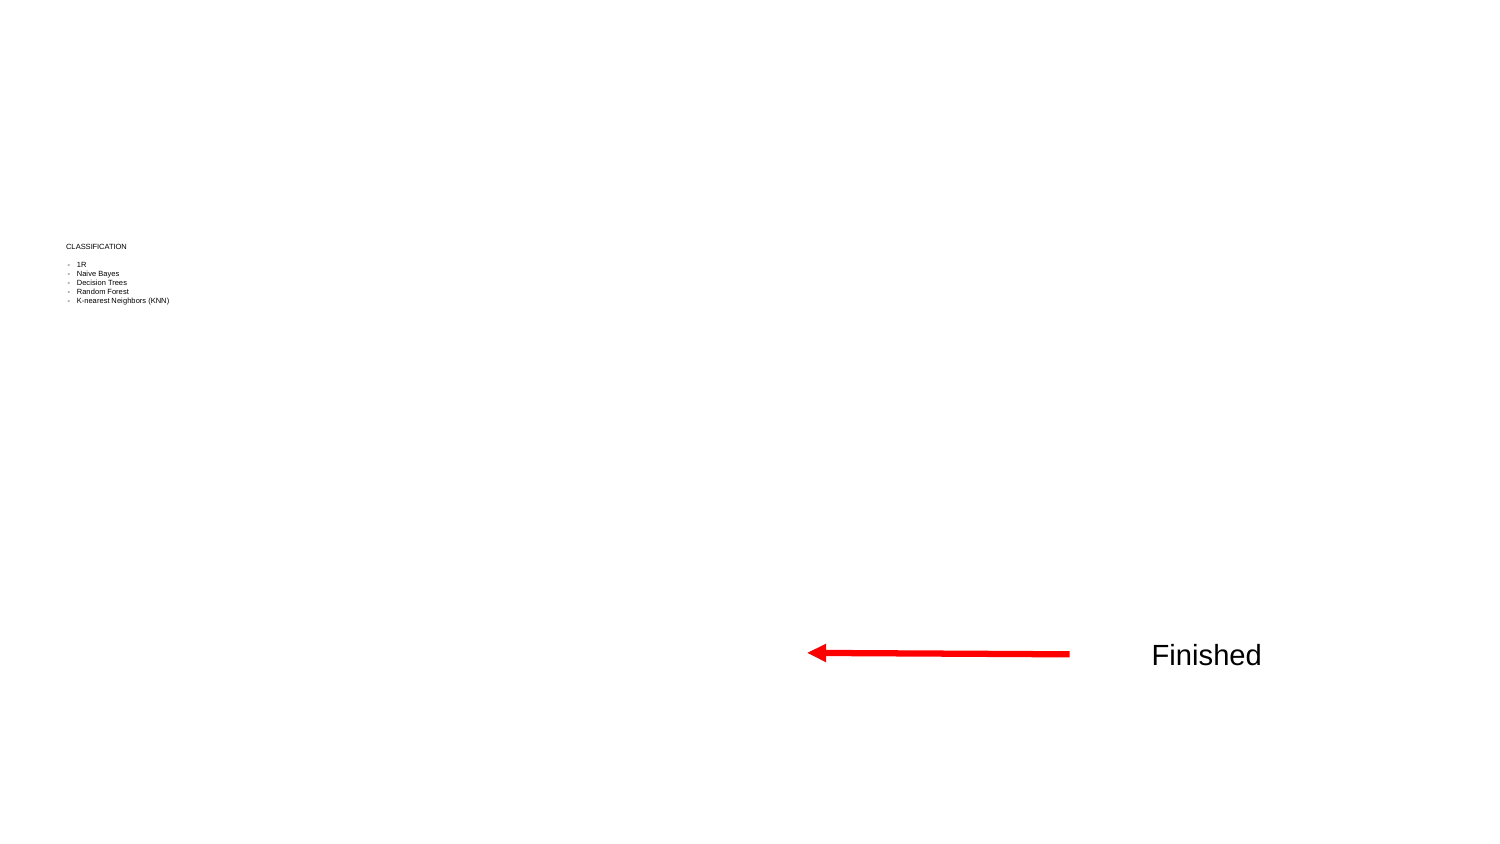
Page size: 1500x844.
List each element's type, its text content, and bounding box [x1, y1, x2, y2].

text_box Finished [1136, 620, 1368, 686]
title CLASSIFICATION 1R Naive Bayes Decision Trees Random Forest K-nearest Neighbors (KNN) [51, 227, 1449, 321]
